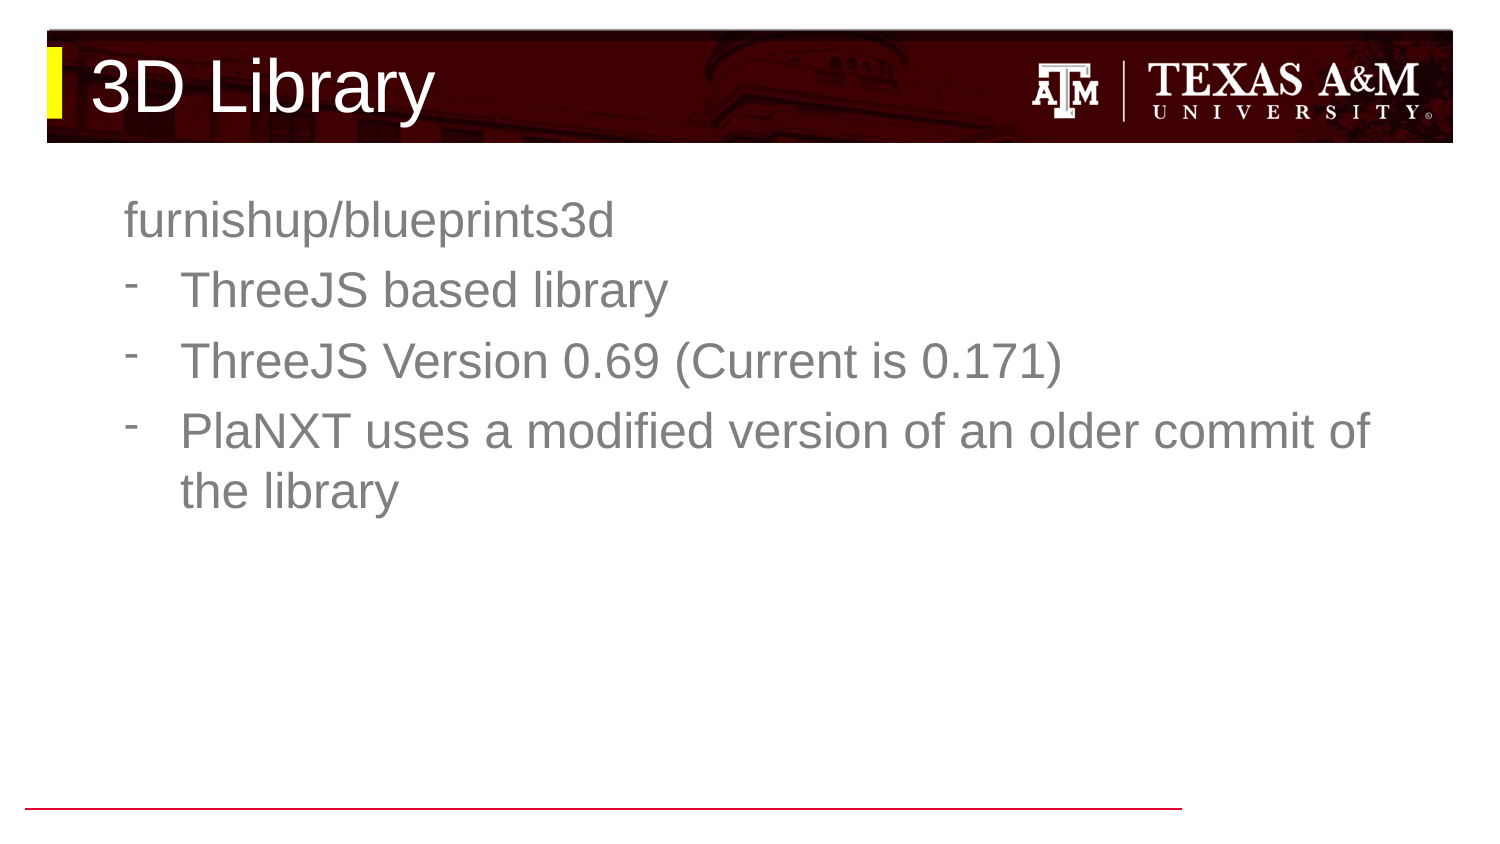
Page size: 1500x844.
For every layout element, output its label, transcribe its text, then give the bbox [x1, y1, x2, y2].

picture [47, 28, 79, 143]
list furnishup/blueprints3d ThreeJS based library ThreeJS Version 0.69 (Current is 0.171) PlaNXT uses a modified version of an older commit of the library [75, 181, 1425, 754]
title 3D Library [79, 12, 1025, 154]
picture [1025, 28, 1453, 143]
